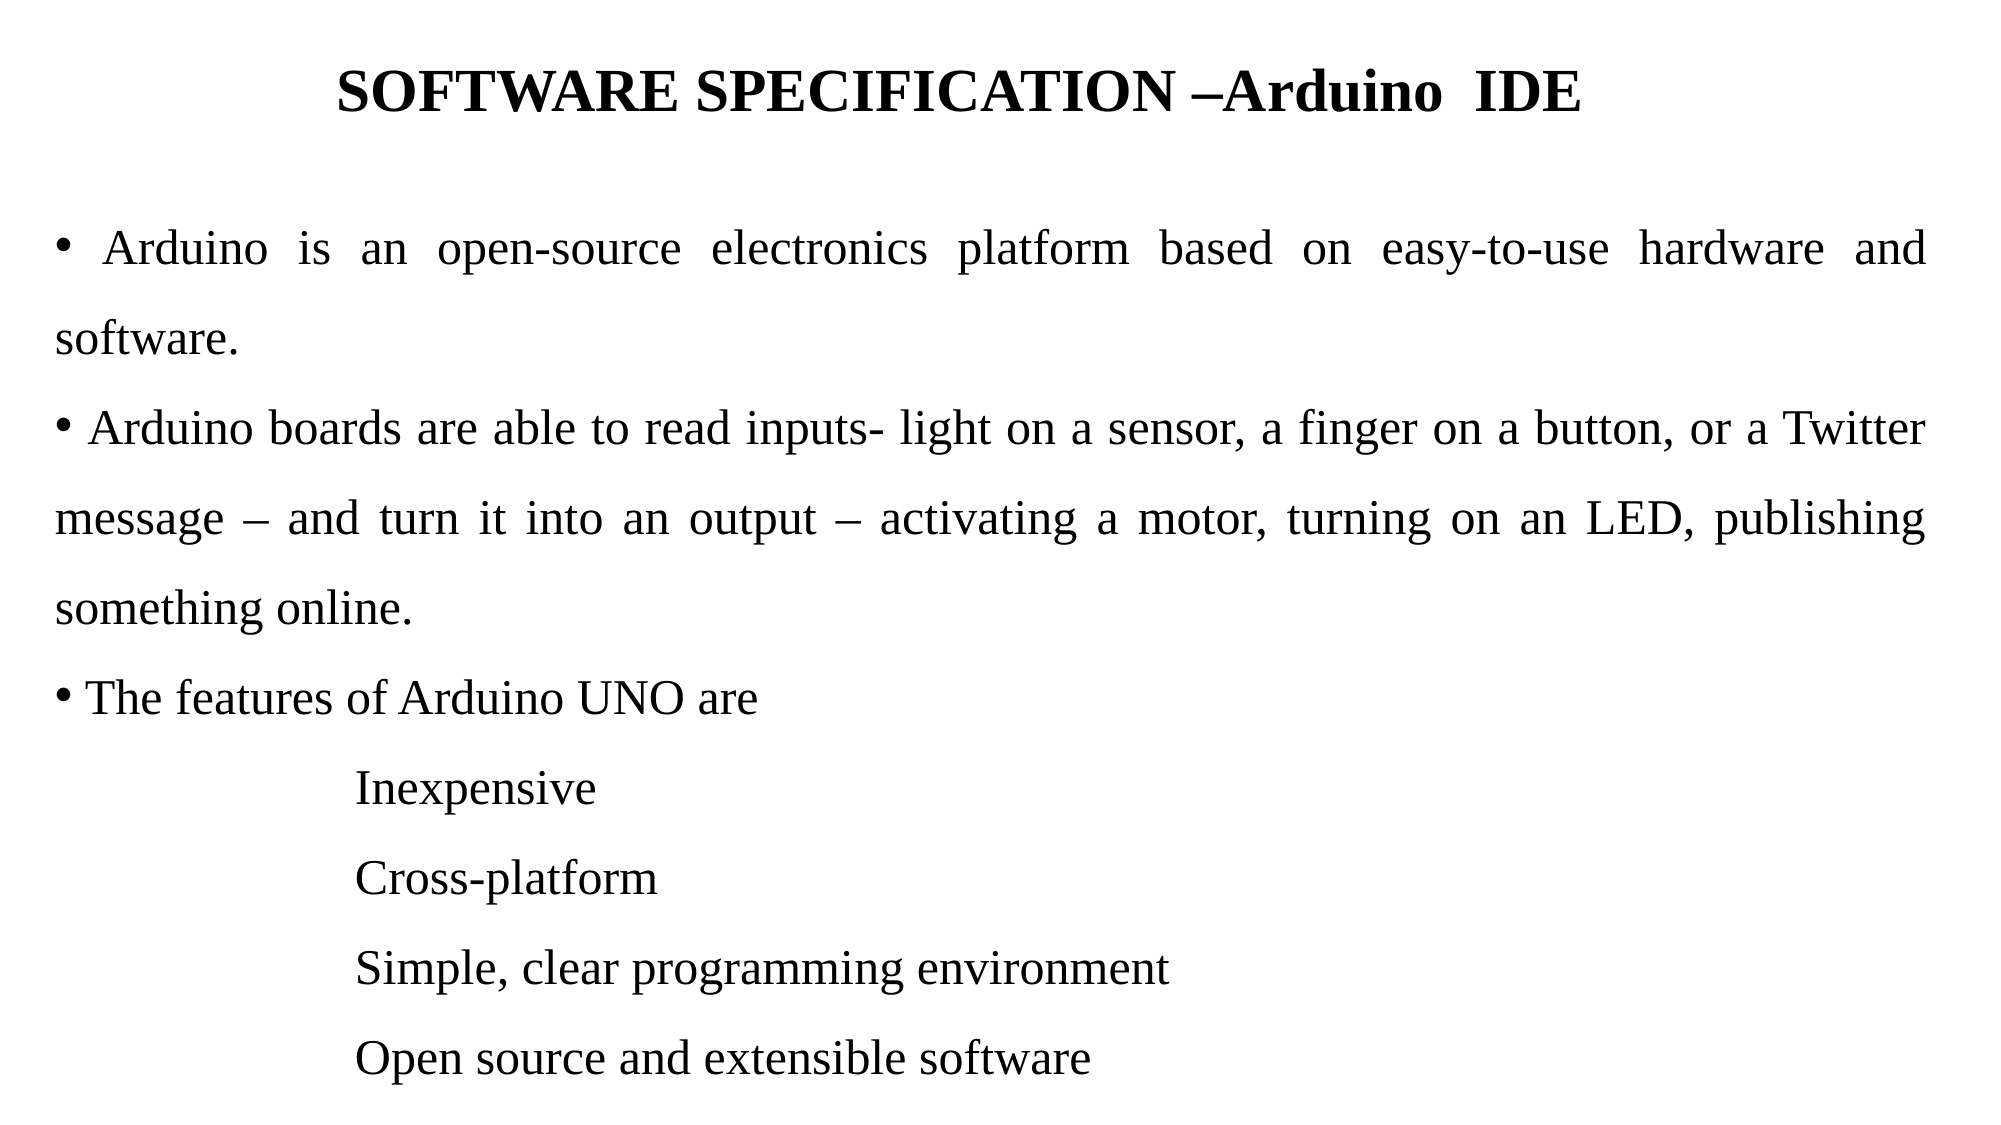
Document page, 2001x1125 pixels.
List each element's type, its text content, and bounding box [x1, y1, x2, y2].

title SOFTWARE SPECIFICATION –Arduino IDE [262, 50, 1775, 175]
list Arduino is an open-source electronics platform based on easy-to-use hardware and software. Arduino boards are able to read inputs- light on a sensor, a finger on a button, or a Twitter message – and turn it into an output – activating a motor, turning on an LED, publishing something online. The features of Arduino UNO are Inexpensive Cross-platform Simple, clear programming environment Open source and extensible software [55, 184, 1928, 1043]
